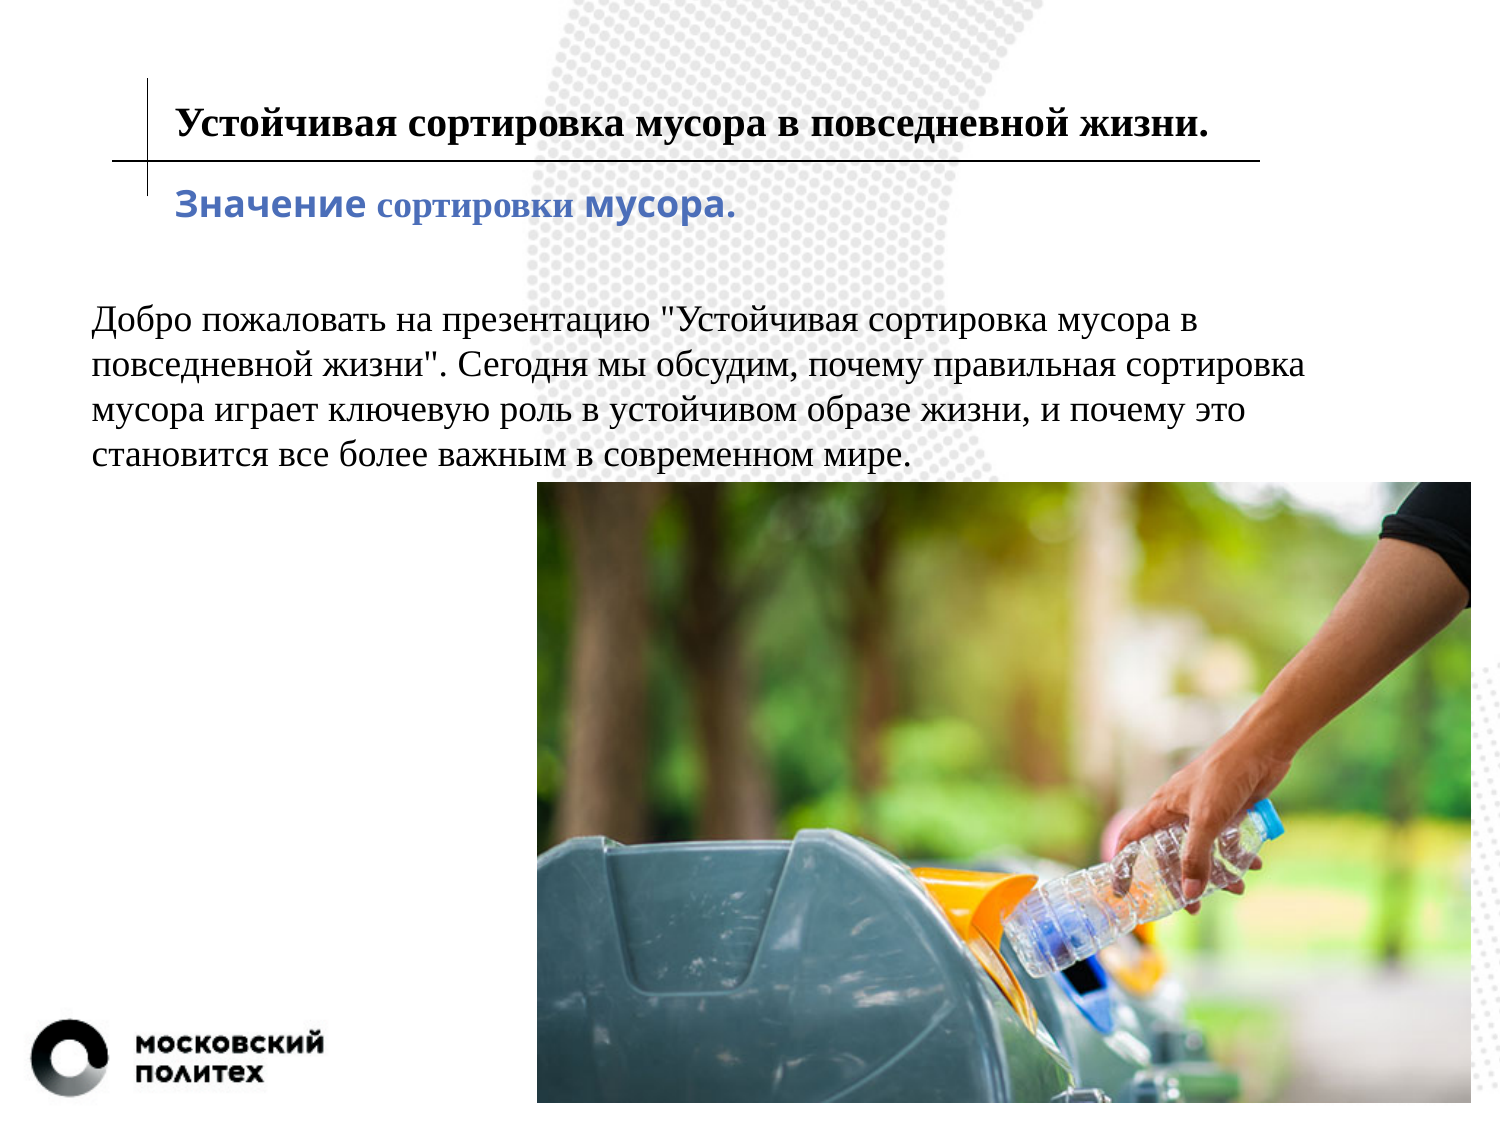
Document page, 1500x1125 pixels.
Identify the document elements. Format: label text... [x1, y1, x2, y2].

list Добро пожаловать на презентацию "Устойчивая сортировка мусора в повседневной жизни". Сегодня мы обсудим, почему правильная сортировка мусора играет ключевую роль в устойчивом образе жизни, и почему это становится все более важным в современном мире. [76, 286, 1427, 1000]
picture [0, 0, 1500, 1125]
text_box Устойчивая сортировка мусора в повседневной жизни. [159, 78, 1427, 161]
title Значение сортировки мусора. [159, 161, 1427, 244]
